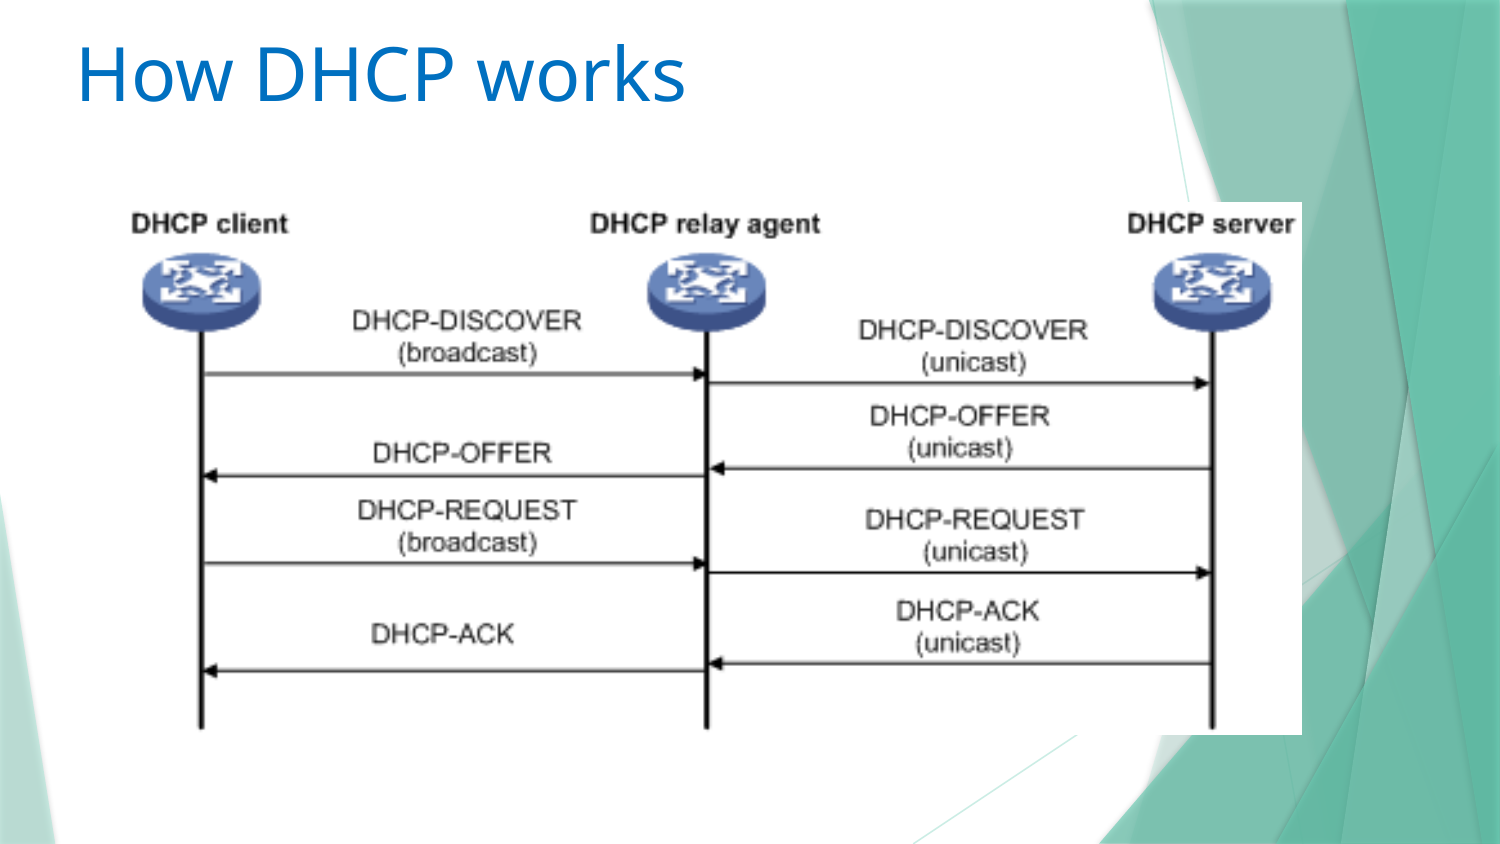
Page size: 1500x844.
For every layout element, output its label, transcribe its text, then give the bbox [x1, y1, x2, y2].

title How DHCP works [60, 29, 1261, 132]
picture [127, 201, 1302, 736]
